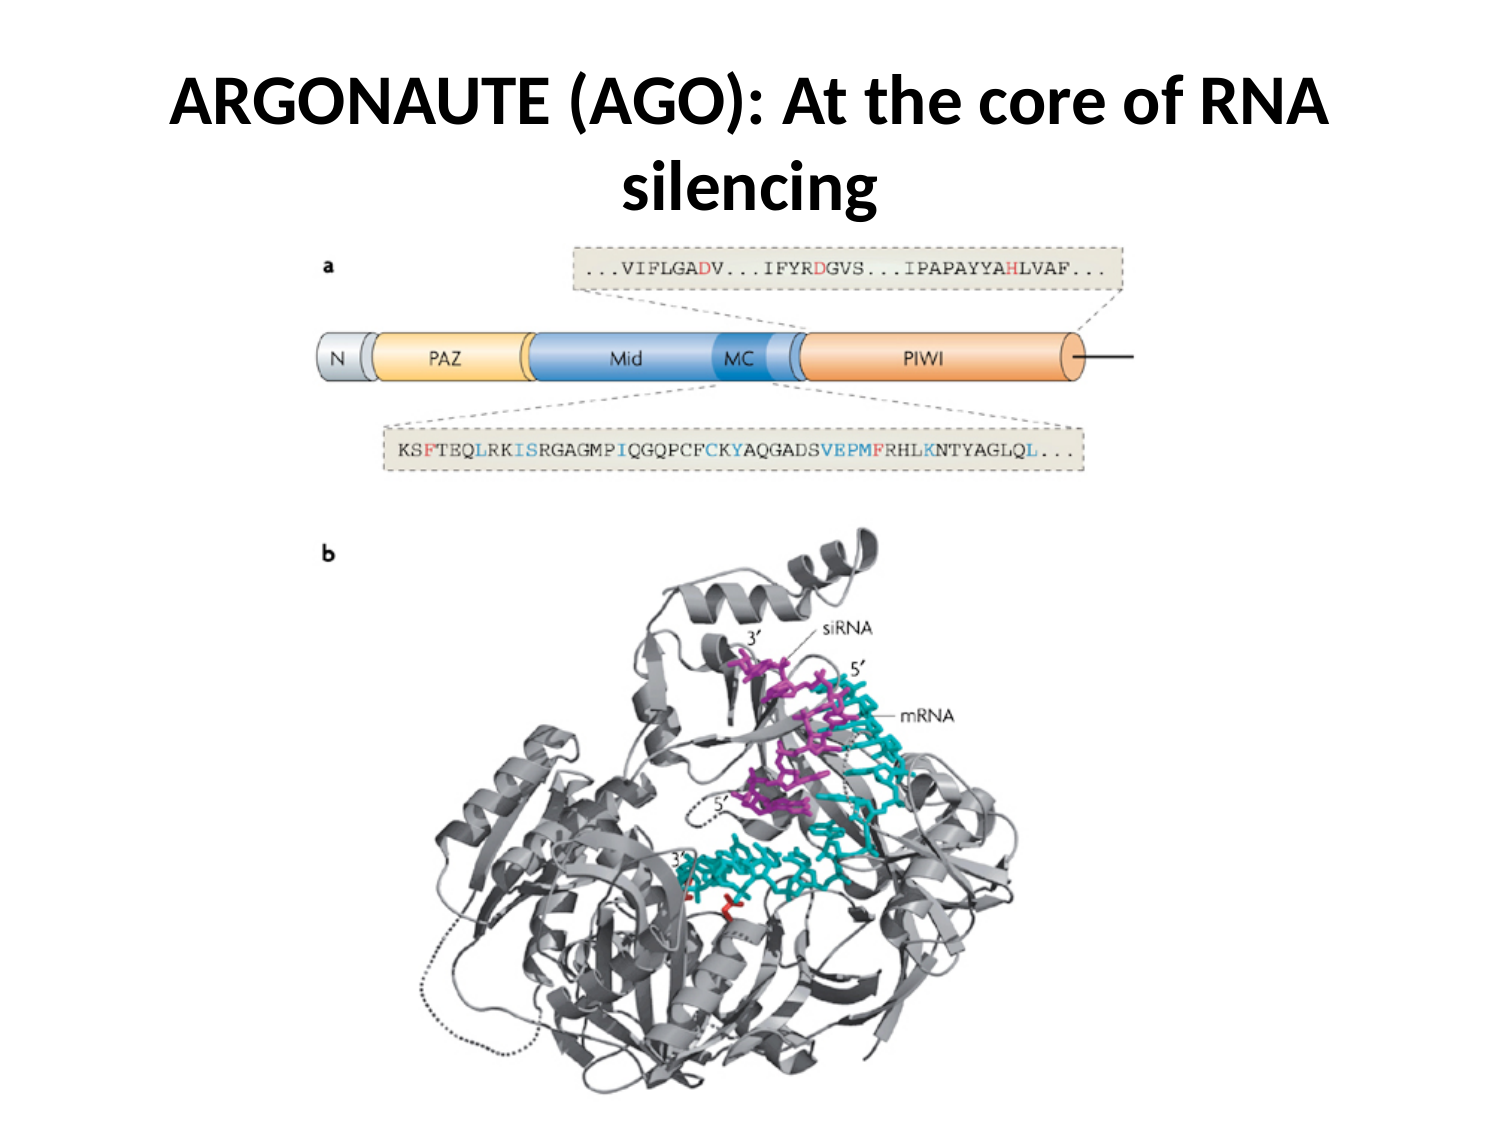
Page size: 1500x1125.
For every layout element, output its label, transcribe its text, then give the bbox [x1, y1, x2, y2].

picture [312, 243, 1140, 1107]
title ARGONAUTE (AGO): At the core of RNA silencing [41, 45, 1459, 233]
